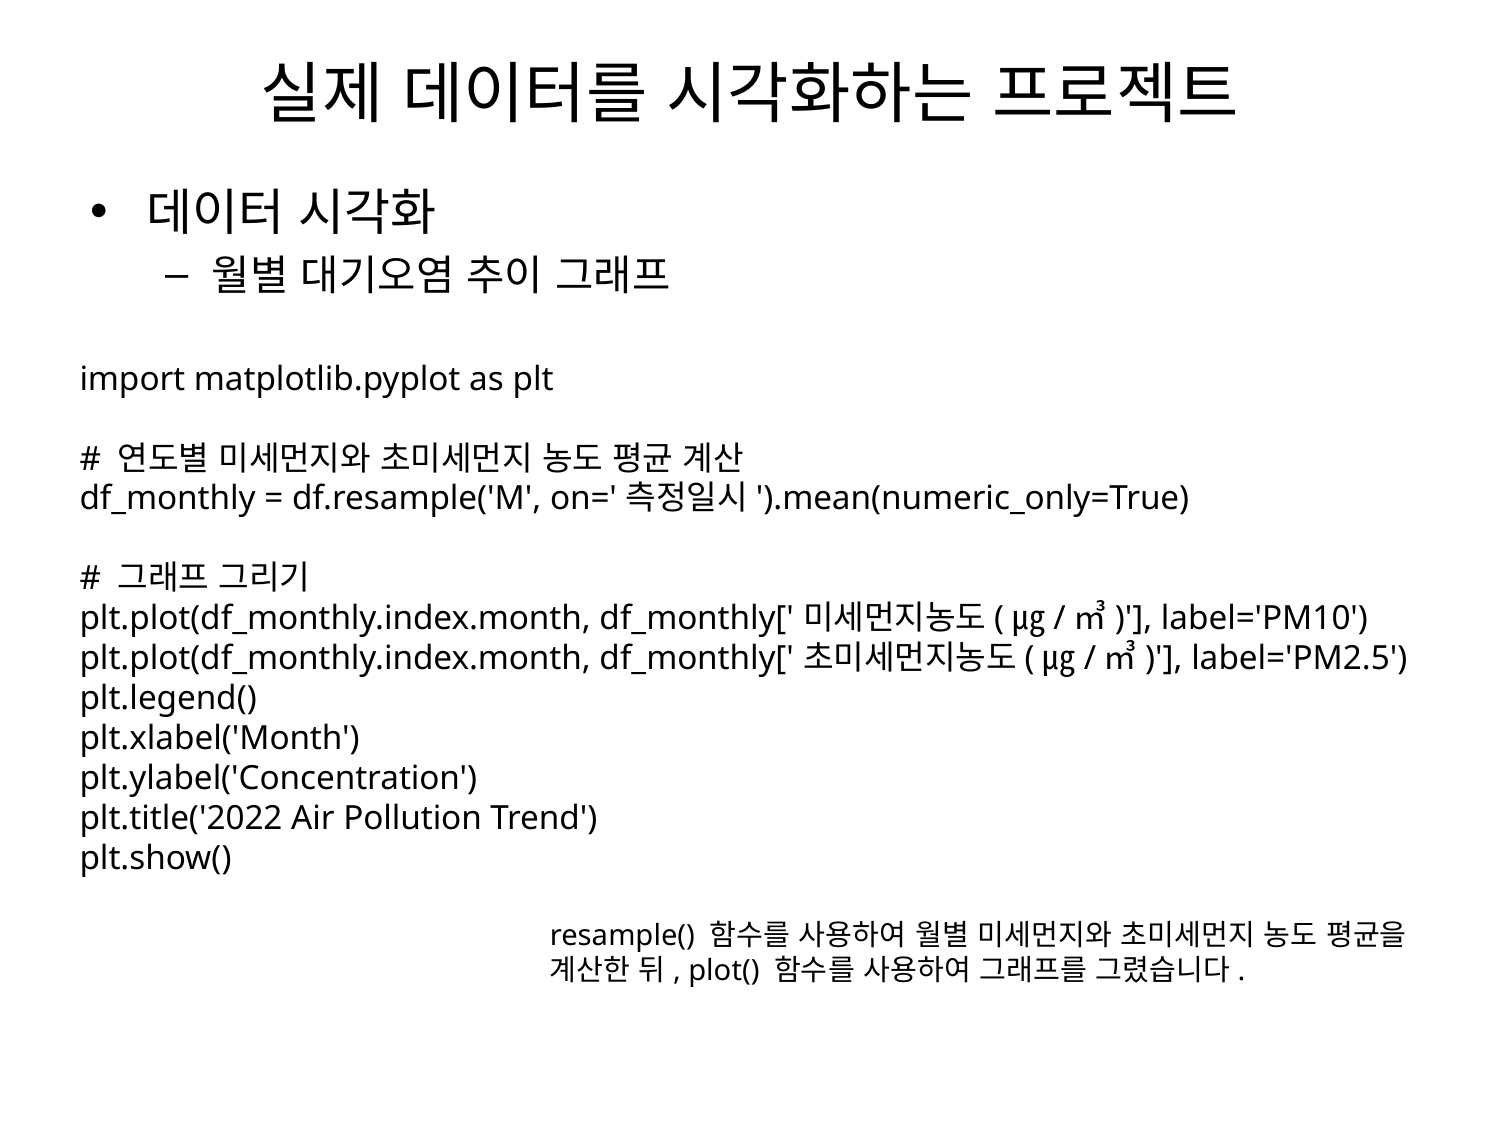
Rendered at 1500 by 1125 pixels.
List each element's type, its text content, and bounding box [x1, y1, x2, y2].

list 데이터 시각화 월별 대기오염 추이 그래프 [75, 172, 1425, 349]
text_box resample() 함수를 사용하여 월별 미세먼지와 초미세먼지 농도 평균을 계산한 뒤, plot() 함수를 사용하여 그래프를 그렸습니다. [535, 909, 1425, 994]
title 실제 데이터를 시각화하는 프로젝트 [75, 45, 1425, 138]
list 데이터 시각화 월별 대기오염 추이 그래프 [75, 884, 1425, 1005]
text_box import matplotlib.pyplot as plt # 연도별 미세먼지와 초미세먼지 농도 평균 계산 df_monthly = df.resample('M', on='측정일시').mean(numeric_only=True) # 그래프 그리기 plt.plot(df_monthly.index.month, df_monthly['미세먼지농도(㎍/㎥)'], label='PM10') plt.plot(df_monthly.index.month, df_monthly['초미세먼지농도(㎍/㎥)'], label='PM2.5') plt.legend() plt.xlabel('Month') plt.ylabel('Concentration') plt.title('2022 Air Pollution Trend') plt.show() [64, 349, 1425, 884]
